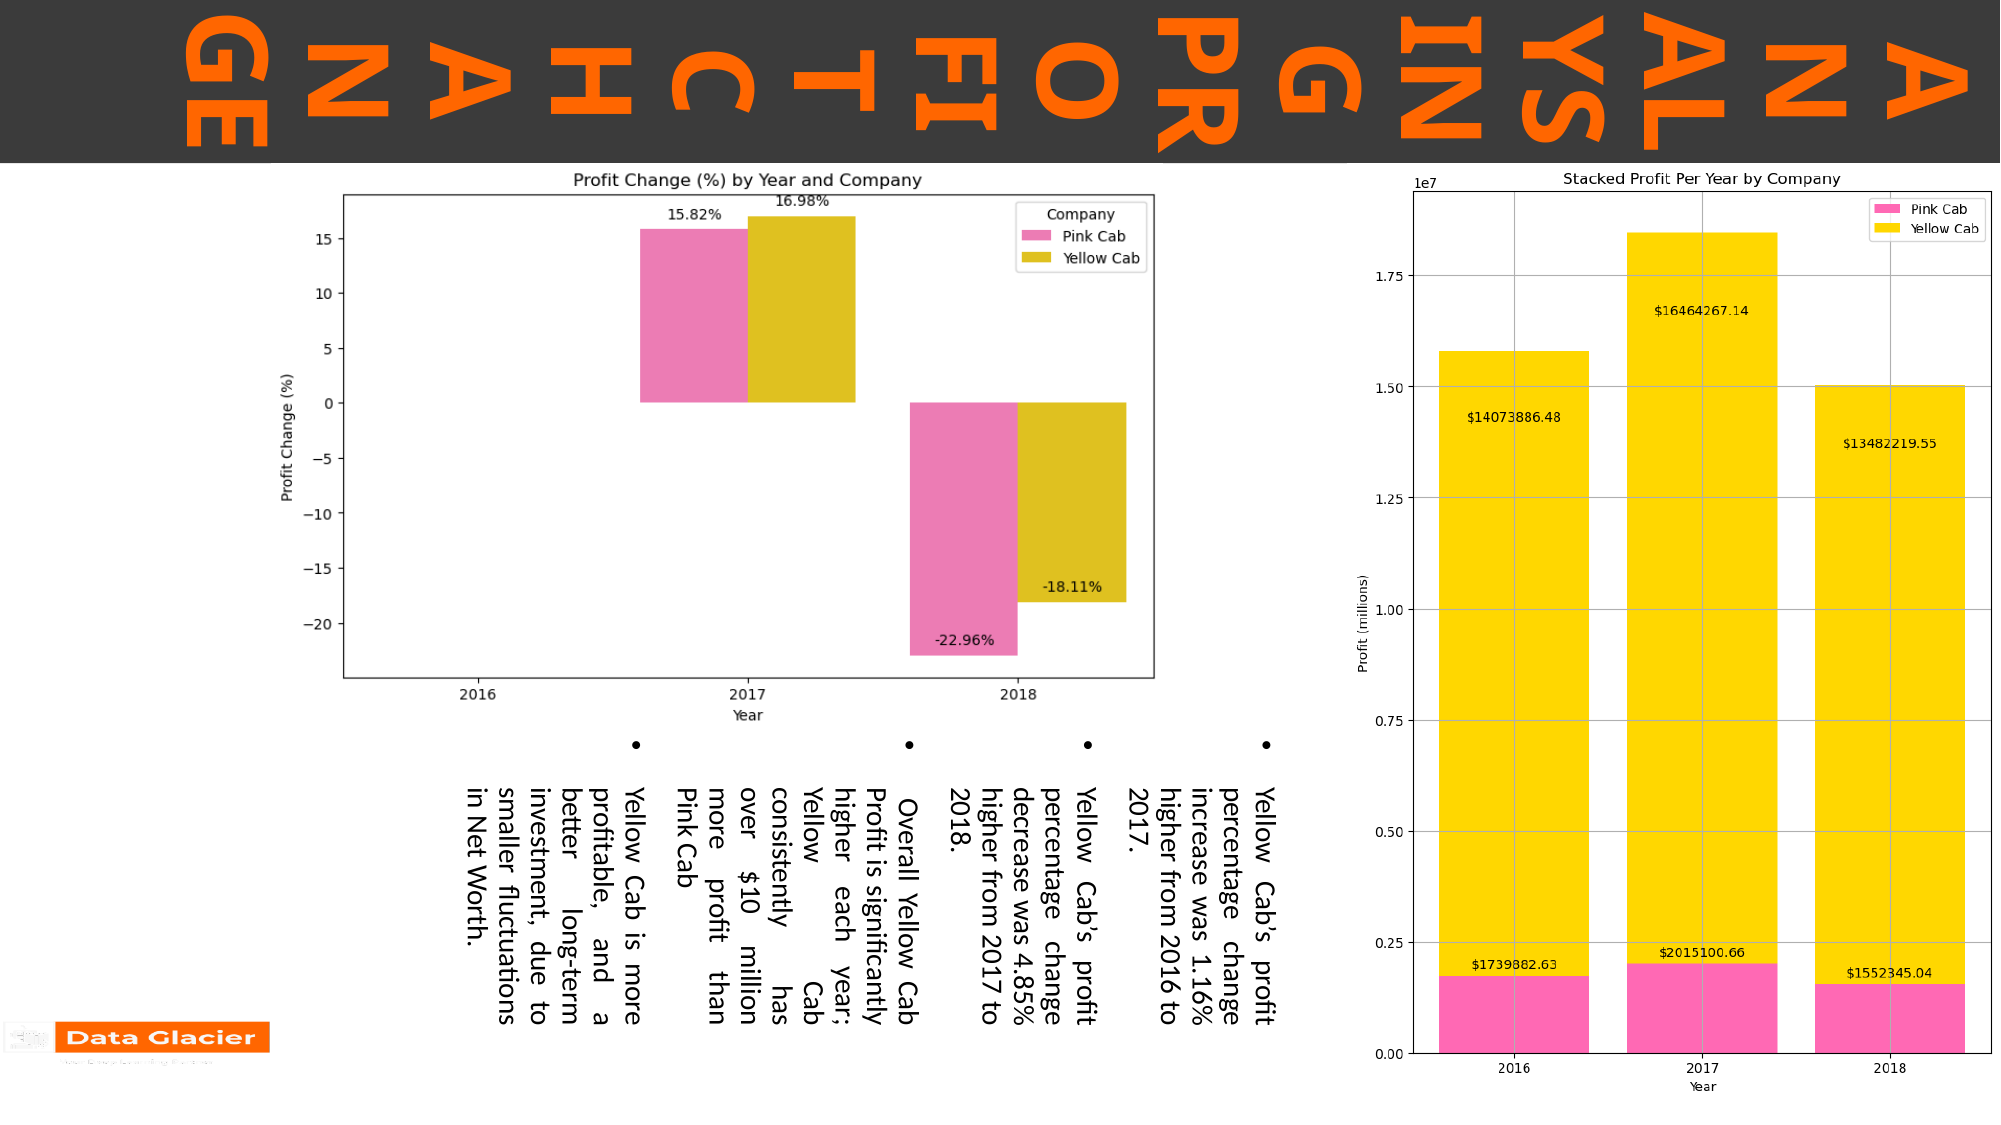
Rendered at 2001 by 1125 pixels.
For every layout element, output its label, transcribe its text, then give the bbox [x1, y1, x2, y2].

picture [271, 163, 1163, 733]
title ANALYSING PROFIT CHANGE [0, 0, 2000, 164]
subtitle Yellow Cab’s profit percentage change increase was 1.16% higher from 2016 to 2017. Yellow Cab’s profit percentage change decrease was 4.85% higher from 2017 to 2018. Overall Yellow Cab Profit is significantly higher each year; Yellow Cab consistently has over $10 million more profit than Pink Cab Yellow Cab is more profitable, and a better long-term investment, due to smaller fluctuations in Net Worth. [9, 732, 1296, 1034]
picture [1347, 163, 2000, 1102]
picture [0, 961, 272, 1125]
